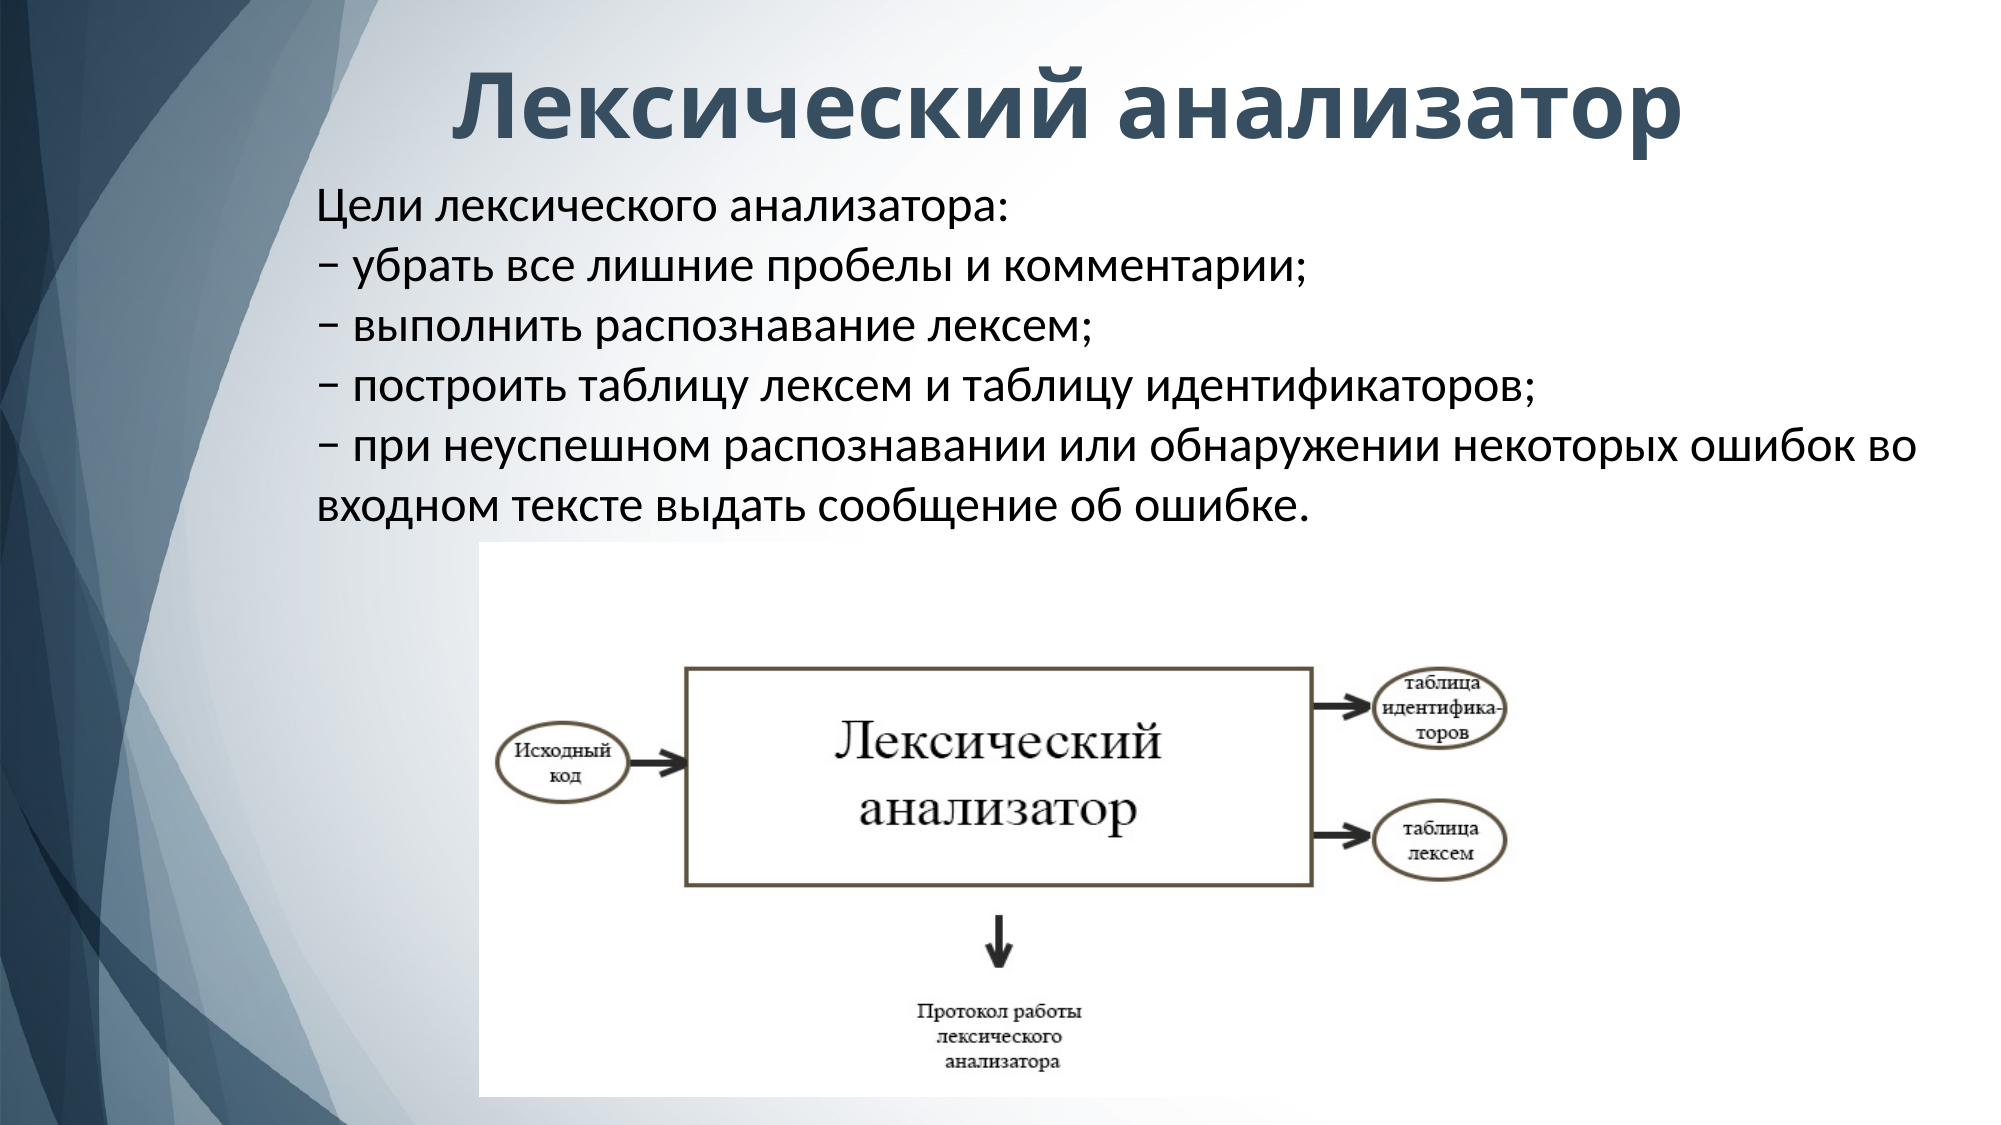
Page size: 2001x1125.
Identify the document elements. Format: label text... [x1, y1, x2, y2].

title Лексический анализатор [437, 0, 2000, 218]
picture [0, 0, 2000, 1125]
text_box Цели лексического анализатора: − убрать все лишние пробелы и комментарии; − выполнить распознавание лексем; − построить таблицу лексем и таблицу идентификаторов; − при неуспешном распознавании или обнаружении некоторых ошибок во входном тексте выдать сообщение об ошибке. [301, 164, 1987, 539]
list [479, 542, 1521, 1097]
